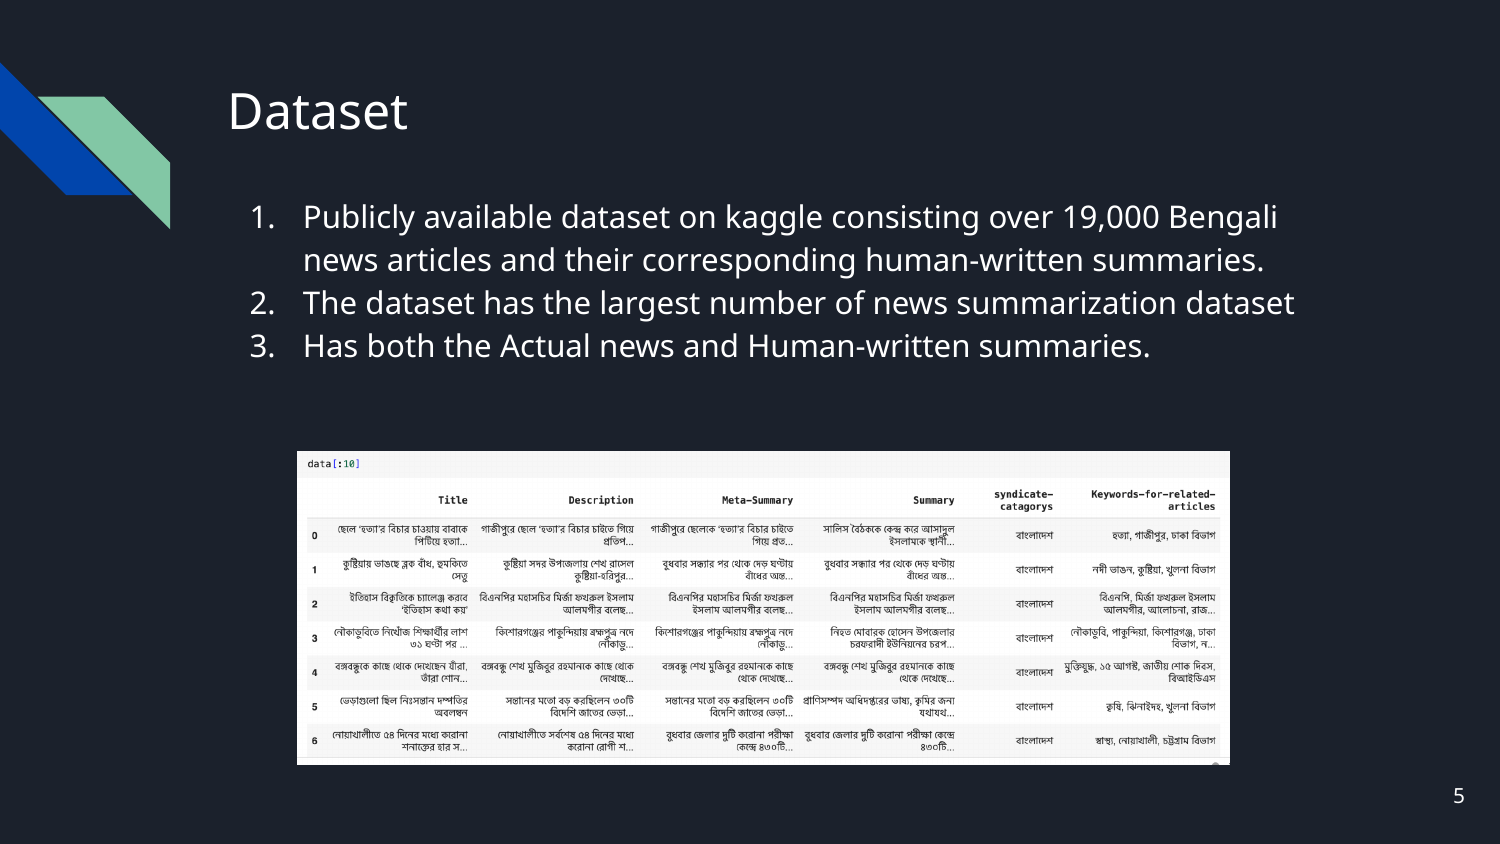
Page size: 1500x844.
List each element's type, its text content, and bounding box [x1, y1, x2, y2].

slide_number ‹#› [1389, 764, 1480, 830]
list Publicly available dataset on kaggle consisting over 19,000 Bengali news articles and their corresponding human-written summaries. The dataset has the largest number of news summarization dataset Has both the Actual news and Human-written summaries. [212, 176, 1368, 655]
picture [296, 451, 1231, 766]
title Dataset [212, 64, 1368, 176]
